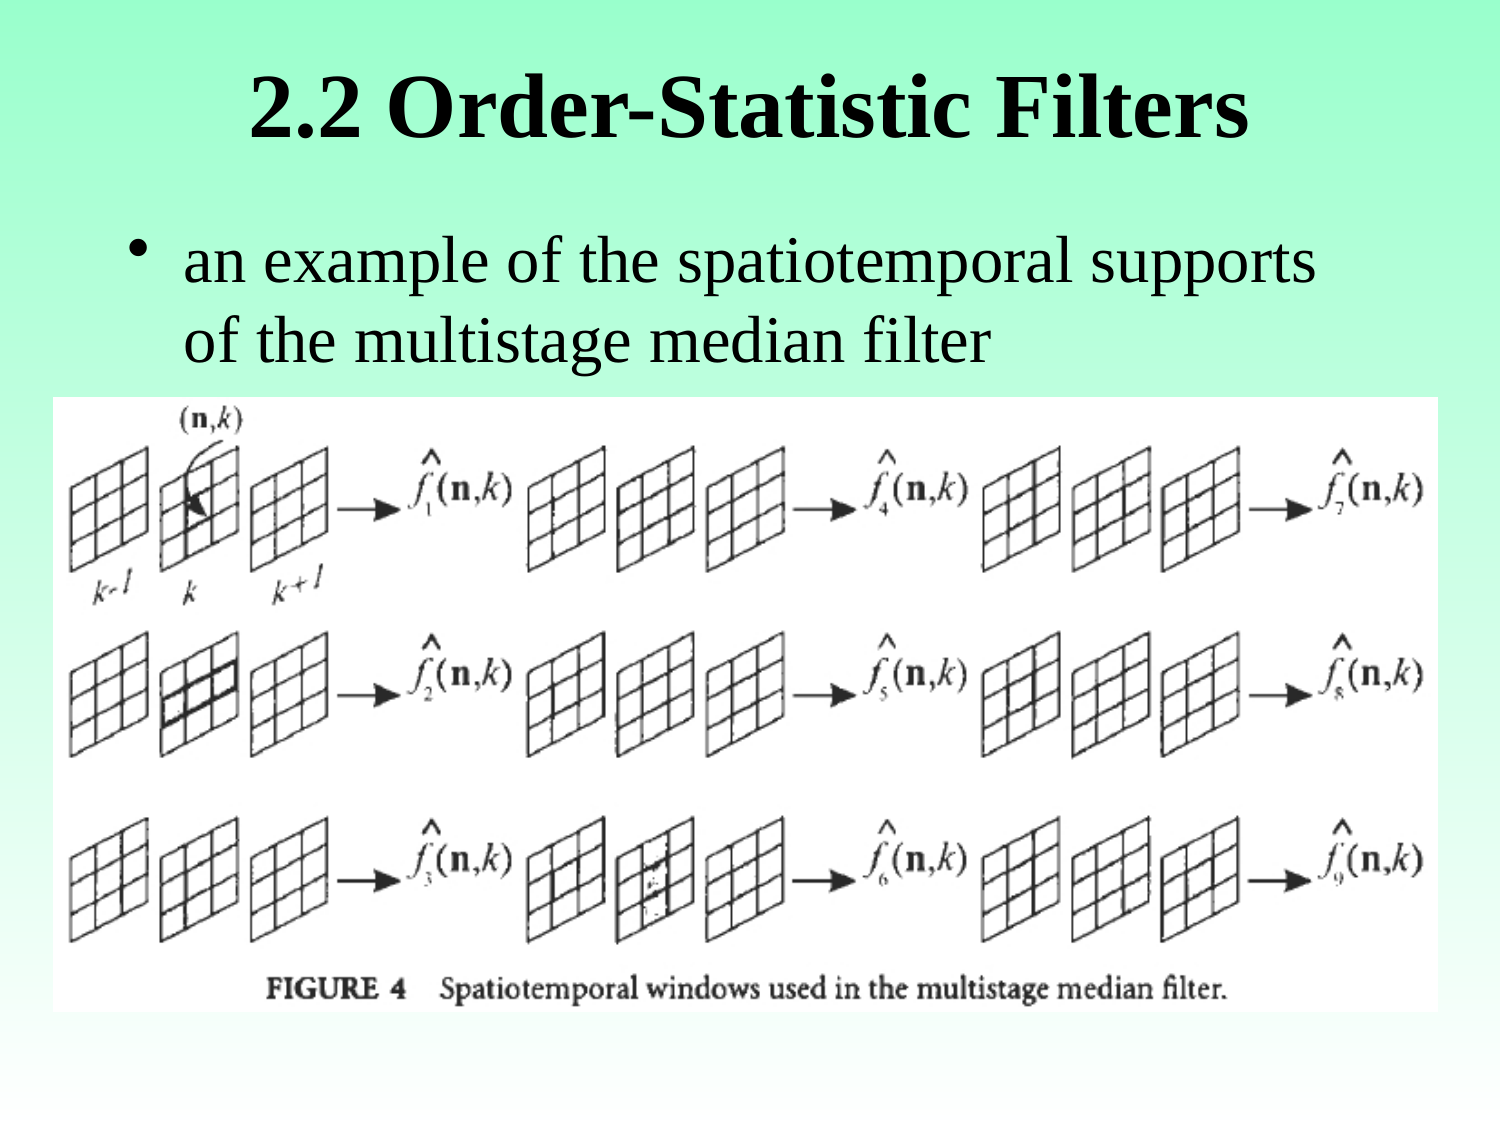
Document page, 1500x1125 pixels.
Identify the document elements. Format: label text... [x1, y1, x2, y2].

list an example of the spatiotemporal supports of the multistage median filter [112, 208, 1388, 395]
picture [52, 396, 1438, 1012]
title 2.2 Order-Statistic Filters [112, 7, 1388, 195]
